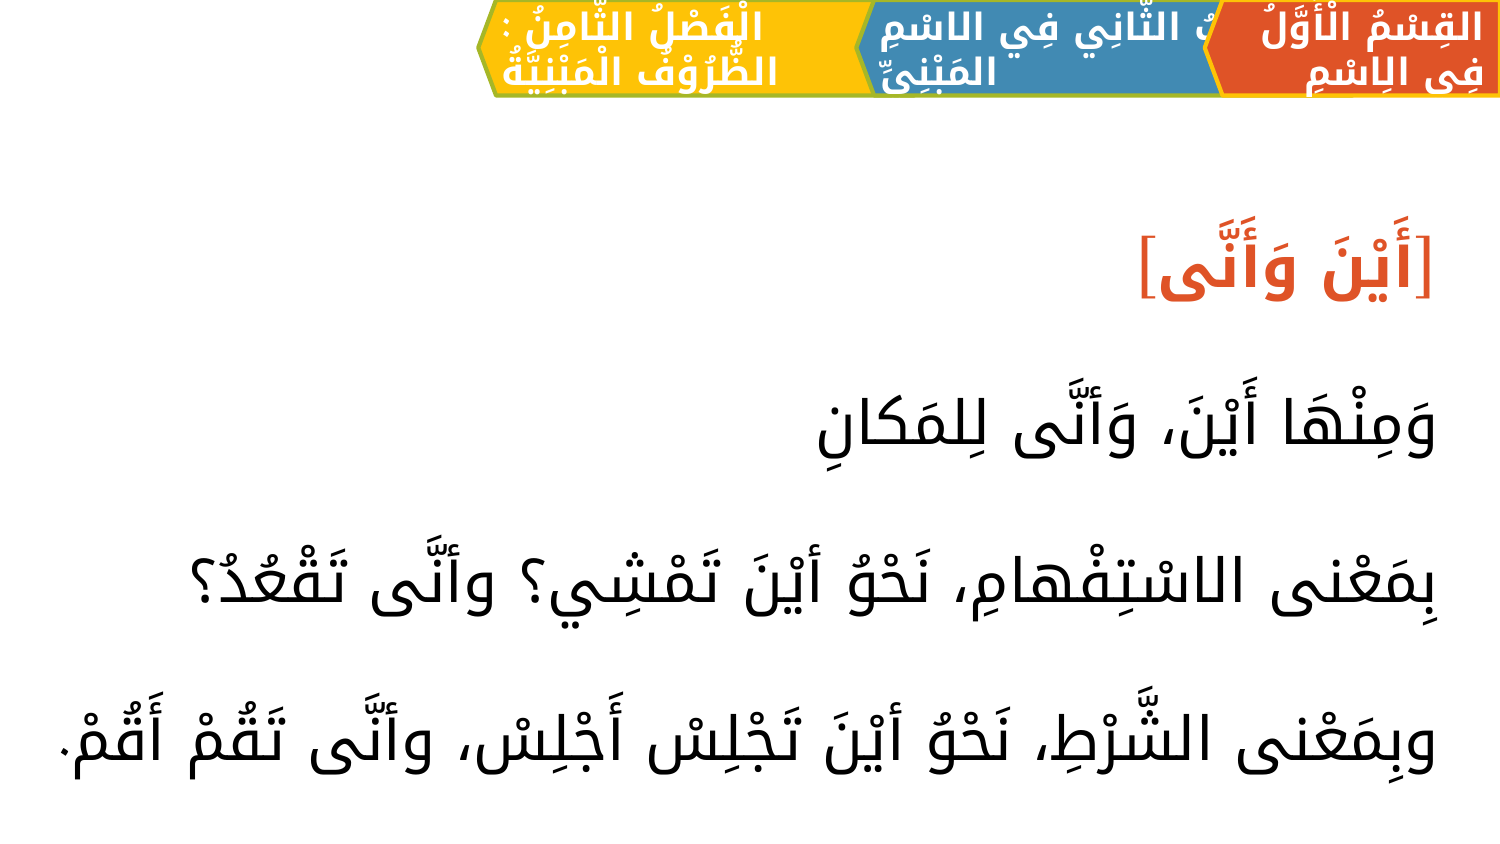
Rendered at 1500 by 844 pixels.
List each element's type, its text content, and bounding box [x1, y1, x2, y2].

text_box اَلبَابُ الثَّانِي فِي الاسْمِ المَبْنِيِّ [854, 0, 1221, 98]
text_box الْفَصْلُ الثَّامِنُ : الظُّرُوْفُ الْمَبْنِيَّةُ [476, 0, 873, 98]
list [أَيْنَ وَأَنَّی] وَمِنْهَا أَيْنَ، وَأنَّى لِلمَكانِ بِمَعْنى الاسْتِفْهامِ، نَحْوُ أيْنَ تَمْشِي؟ وأنَّى تَقْعُدُ؟ وبِمَعْنى الشَّرْطِ، نَحْوُ أيْنَ تَجْلِسْ أَجْلِسْ، وأنَّى تَقُمْ أَقُمْ. [29, 102, 1471, 824]
text_box القِسْمُ الْأَوَّلُ فِي الِاسْمِ [1202, 0, 1500, 98]
